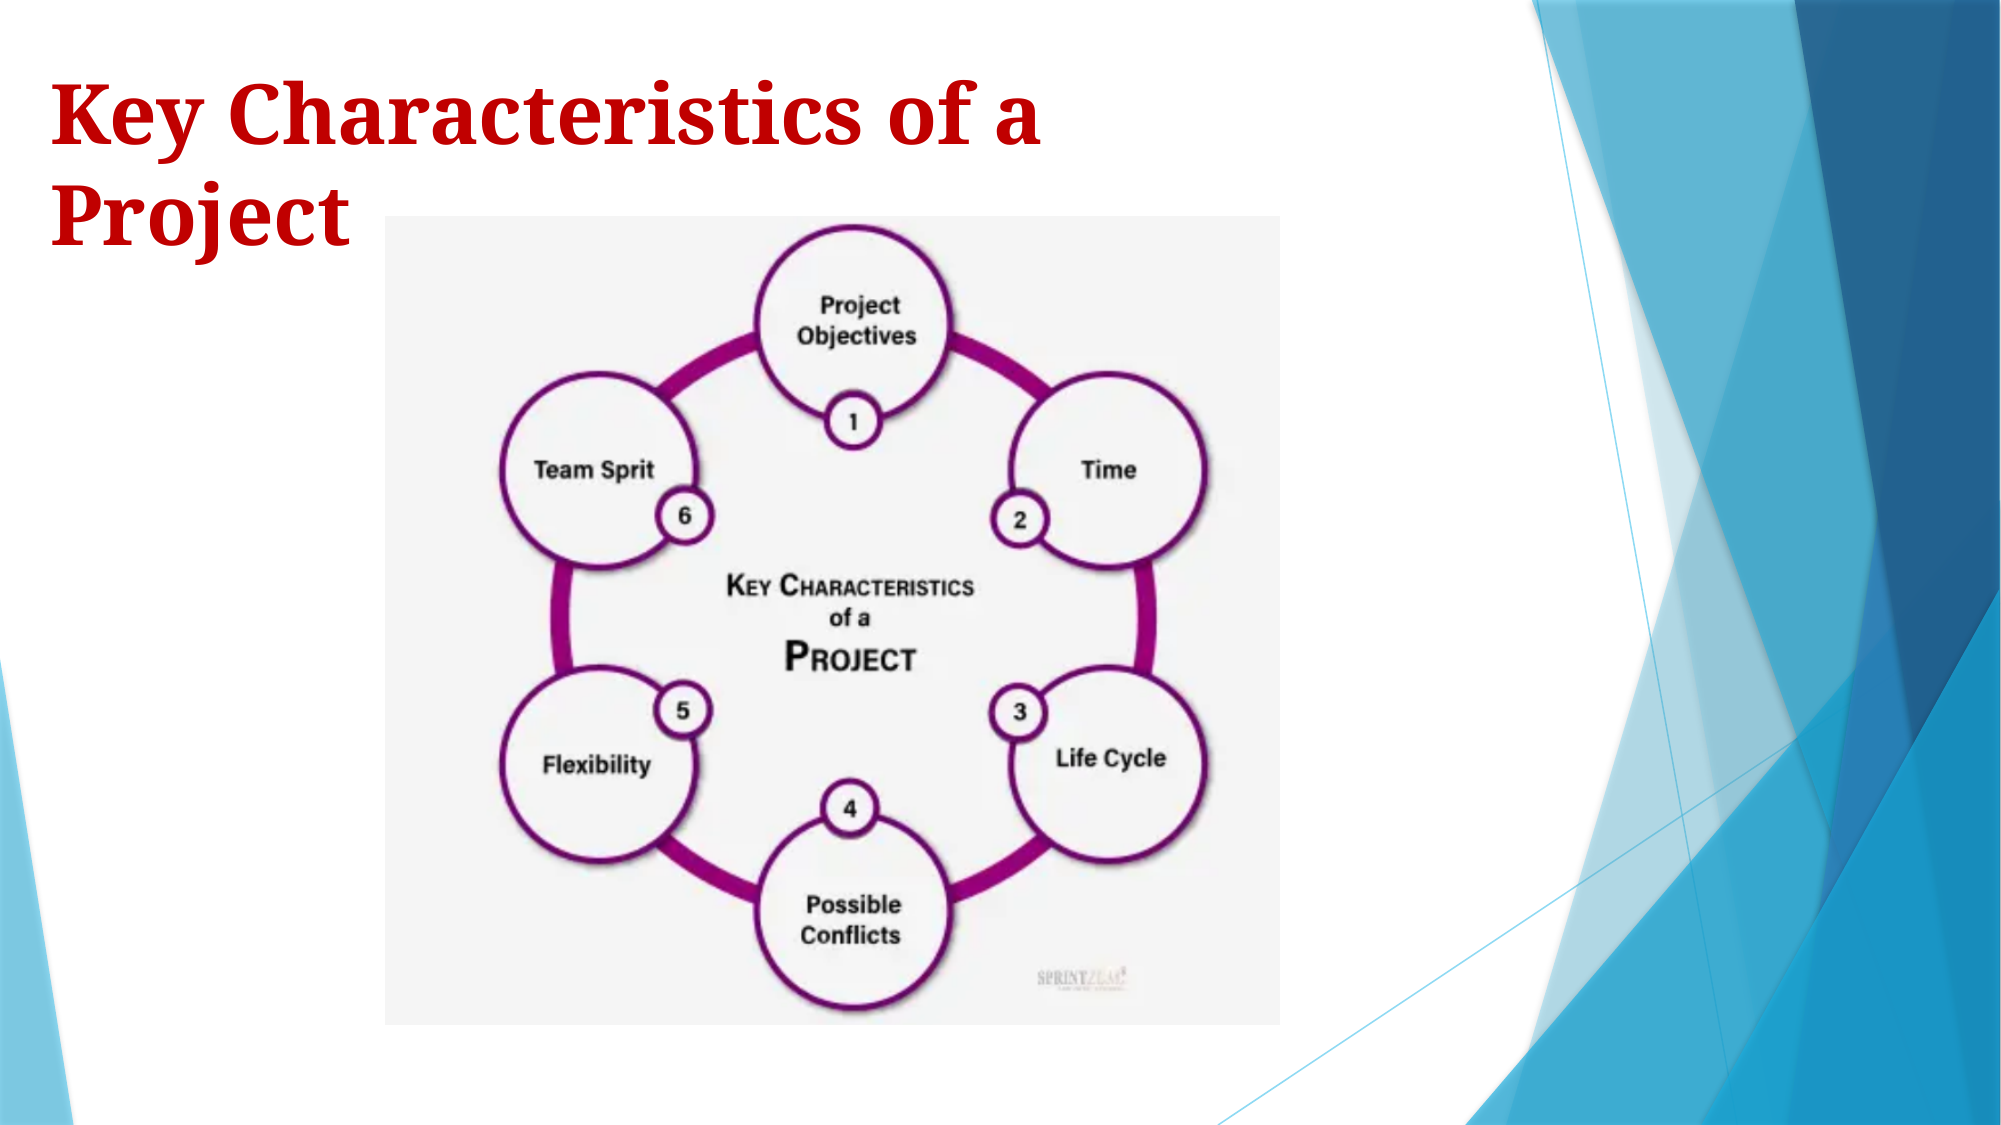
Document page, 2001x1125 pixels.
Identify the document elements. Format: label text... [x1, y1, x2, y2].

text_box Key Characteristics of a Project [35, 54, 1372, 269]
picture [385, 215, 1280, 1025]
